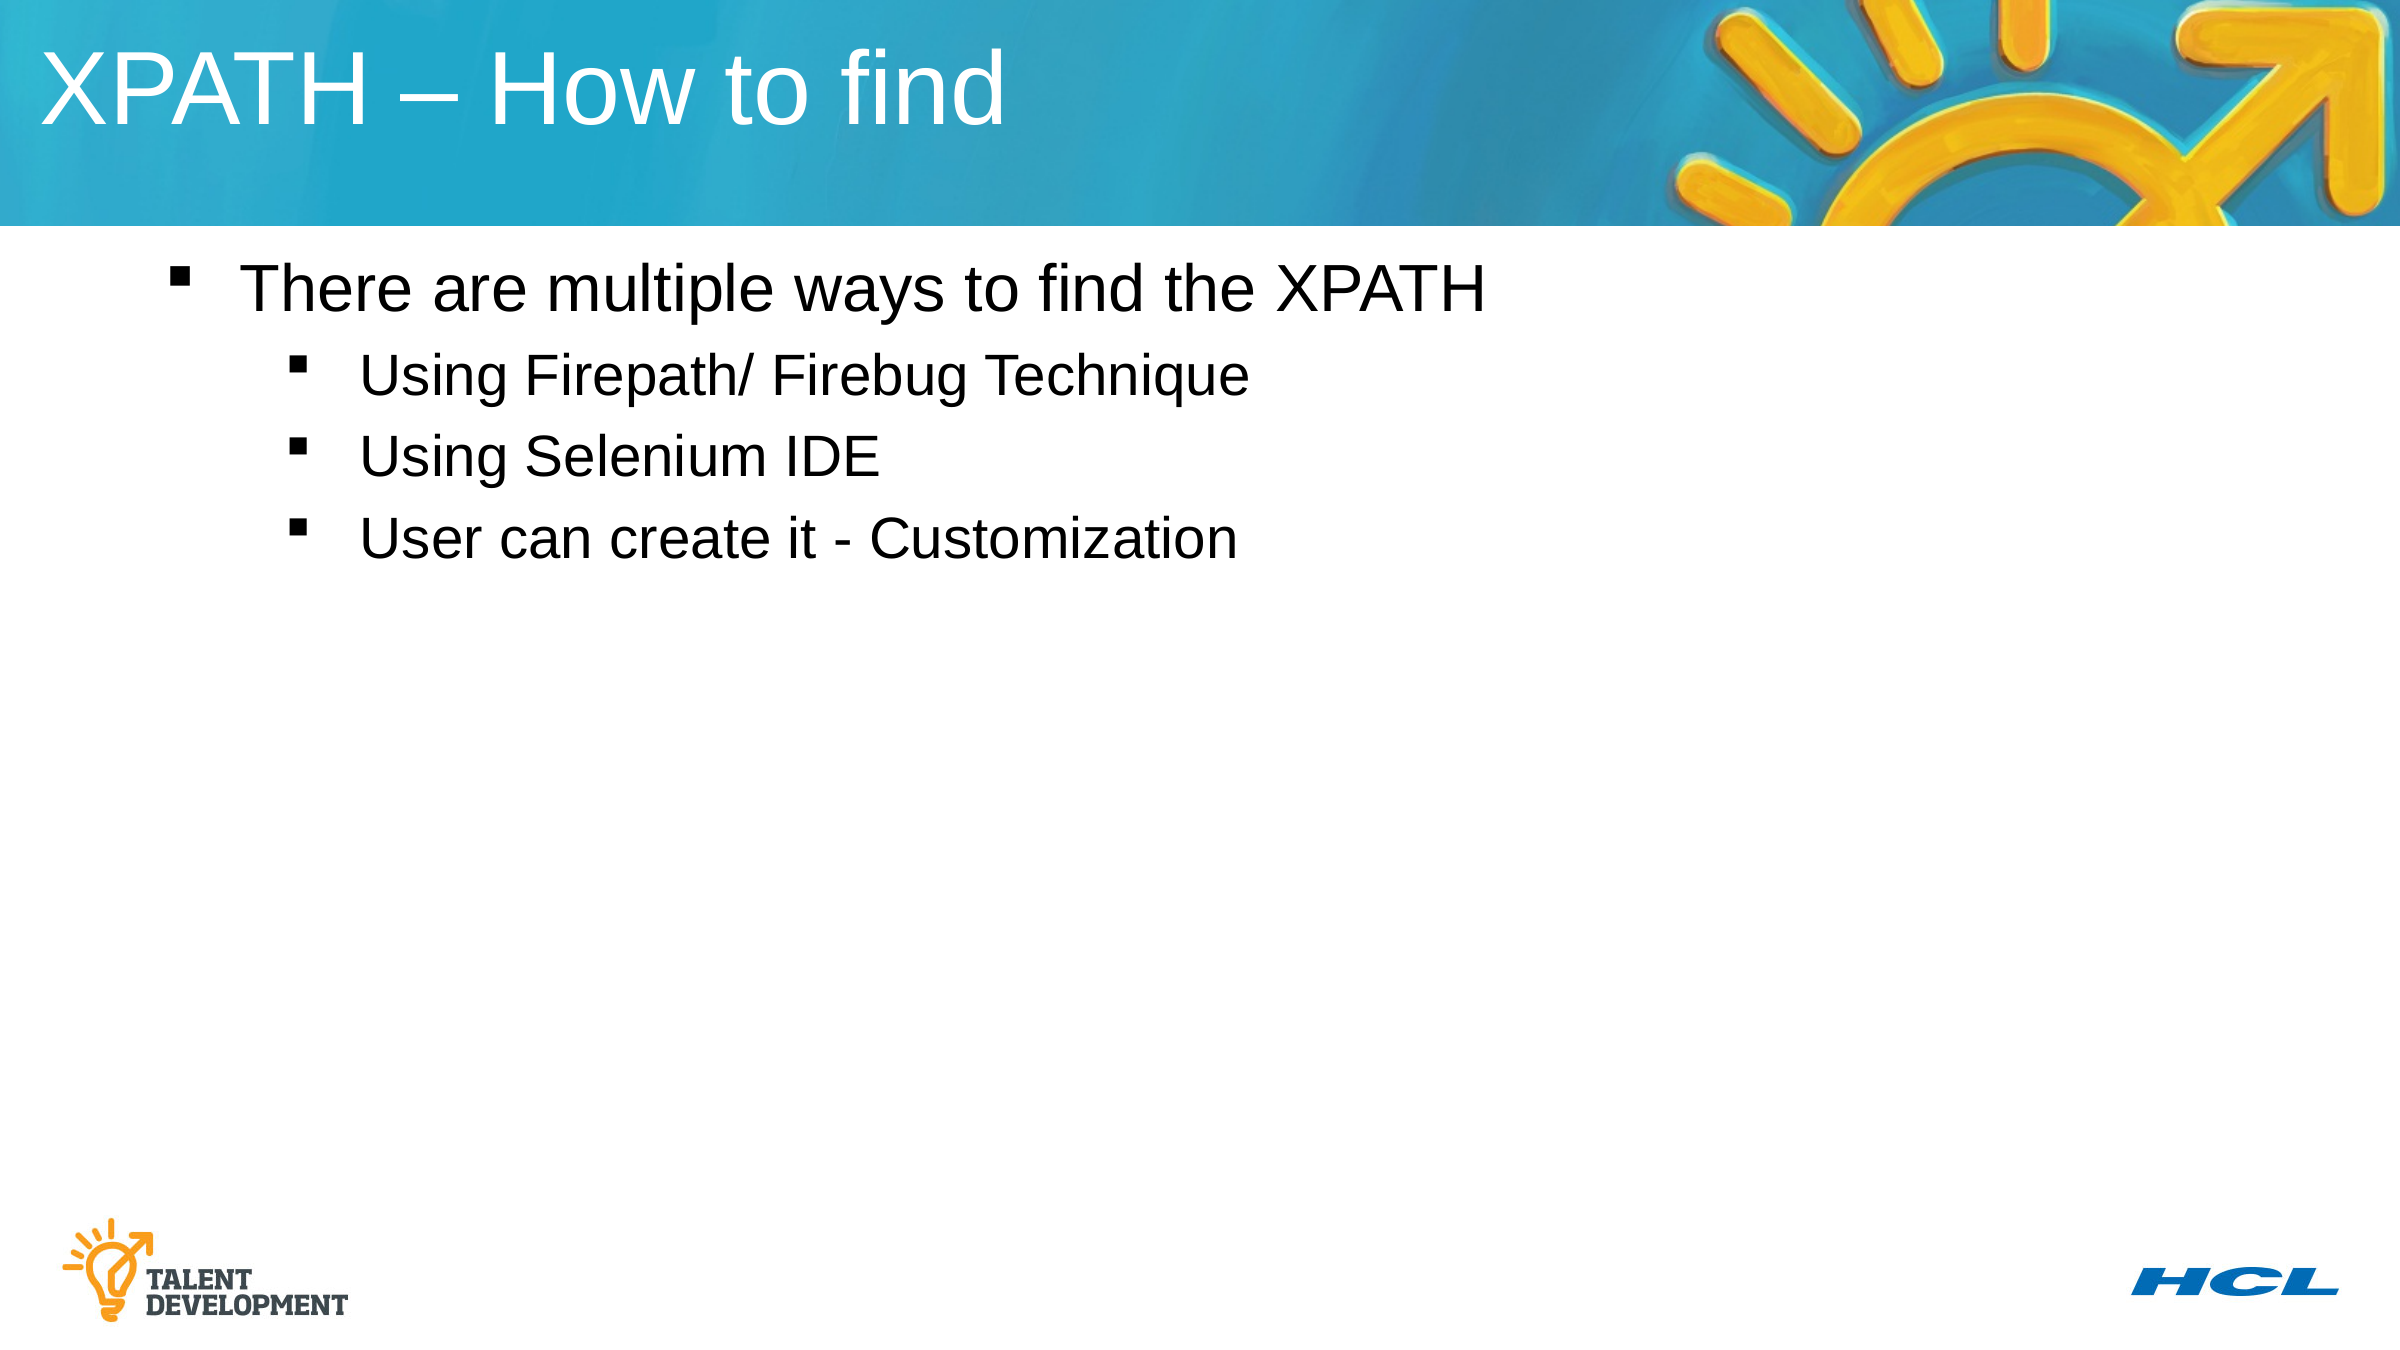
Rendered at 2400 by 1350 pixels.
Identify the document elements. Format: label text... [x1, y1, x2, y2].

picture [0, 1169, 389, 1350]
list There are multiple ways to find the XPATH Using Firepath/ Firebug Technique Using Selenium IDE User can create it - Customization [150, 237, 2268, 1200]
picture [0, 0, 2400, 226]
list XPATH – How to find [24, 12, 1675, 138]
picture [2100, 1169, 2397, 1350]
